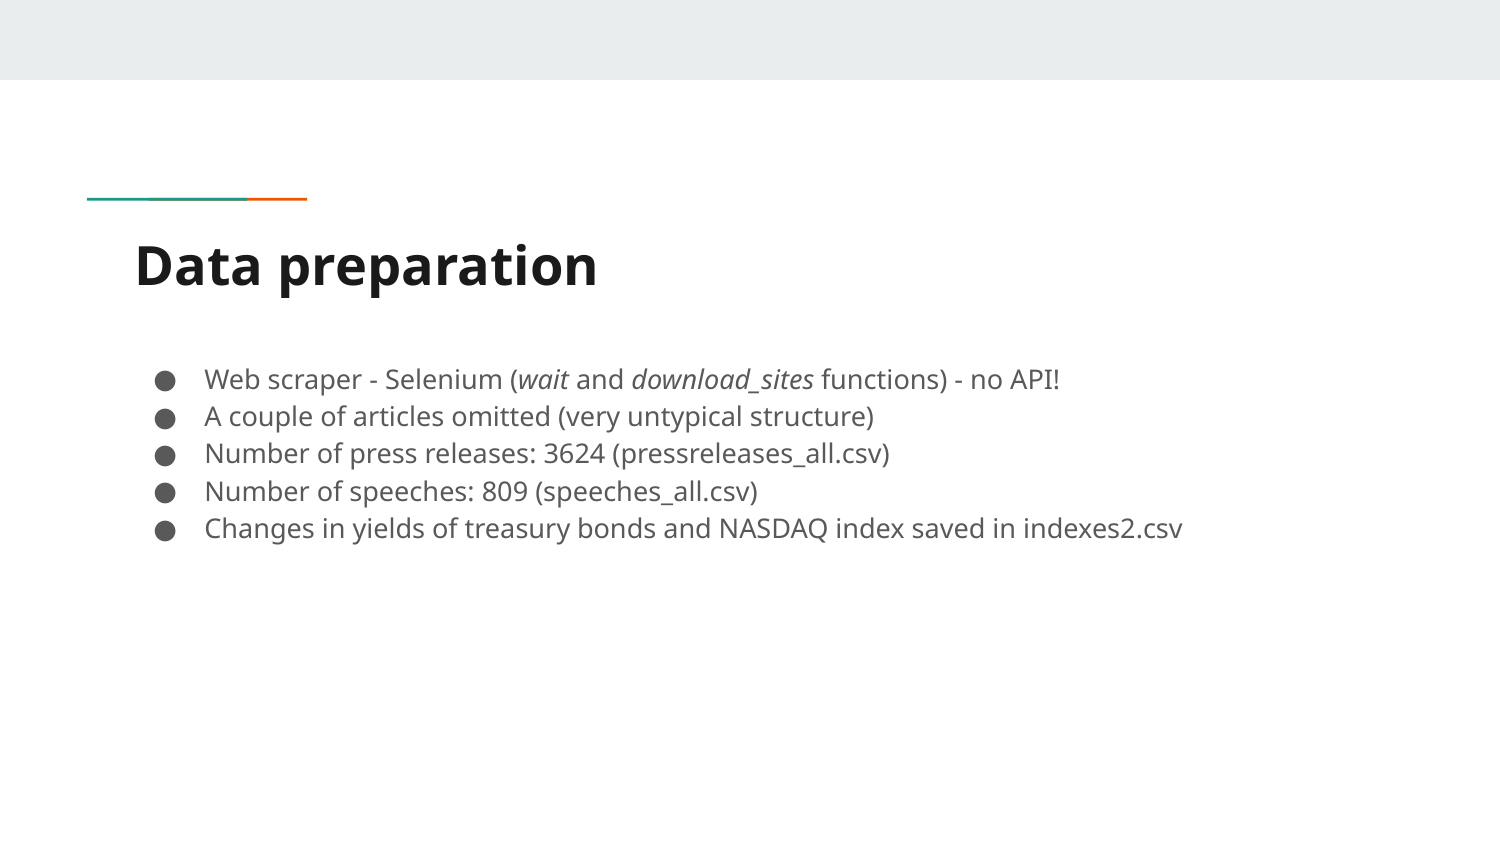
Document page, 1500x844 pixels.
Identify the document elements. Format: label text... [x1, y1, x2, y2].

title Data preparation [119, 216, 1381, 305]
list Web scraper - Selenium (wait and download_sites functions) - no API! A couple of articles omitted (very untypical structure) Number of press releases: 3624 (pressreleases_all.csv) Number of speeches: 809 (speeches_all.csv) Changes in yields of treasury bonds and NASDAQ index saved in indexes2.csv [114, 342, 1485, 714]
